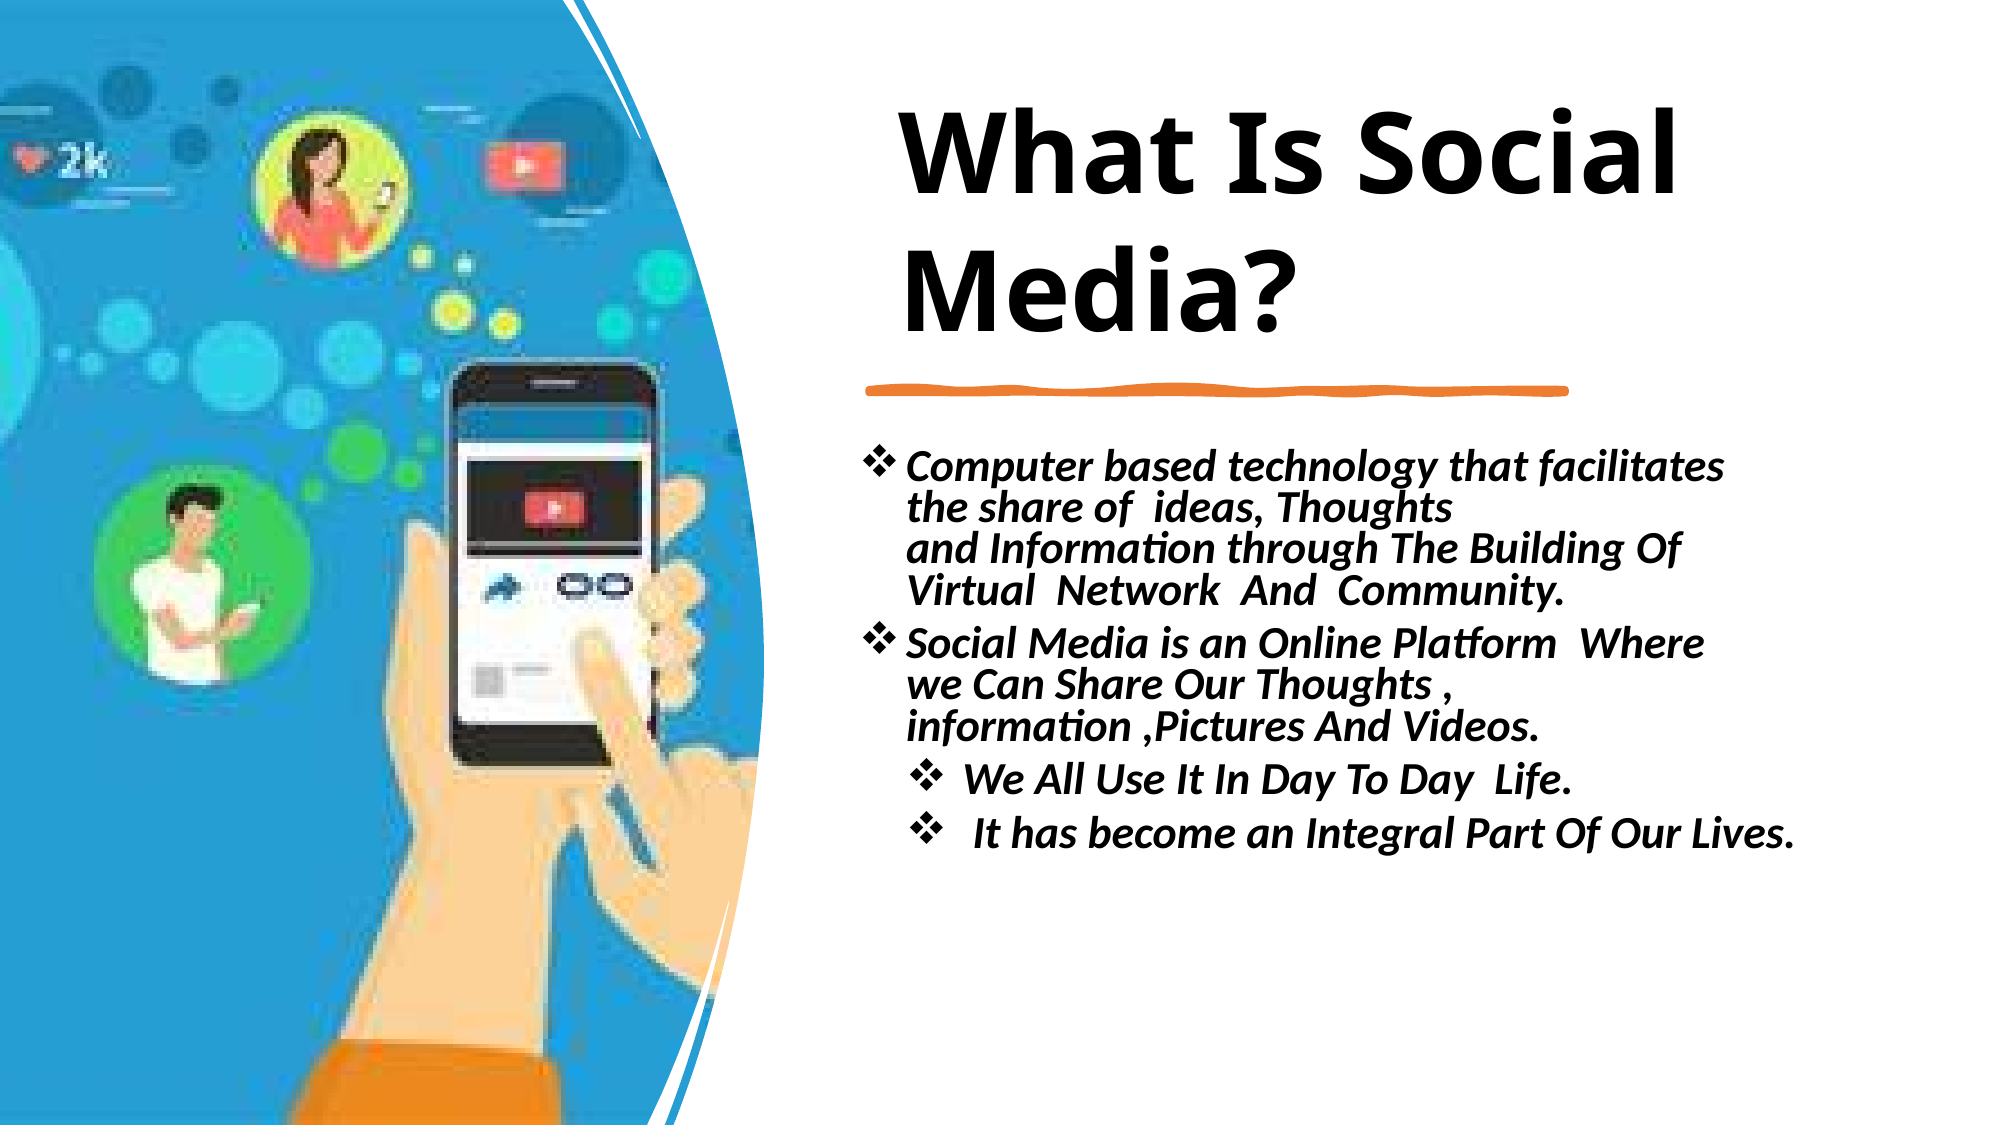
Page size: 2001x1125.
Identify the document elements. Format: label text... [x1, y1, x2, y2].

text_box [867, 385, 1567, 396]
text_box What Is Social Media? [883, 74, 1909, 367]
picture [0, 0, 764, 1125]
text_box [764, 0, 2000, 1125]
text_box Computer based technology that facilitates the share of ideas, Thoughts and Information through The Building Of Virtual Network And Community. Social Media is an Online Platform Where we Can Share Our Thoughts , information ,Pictures And Videos. We All Use It In Day To Day Life. It has become an Integral Part Of Our Lives. [844, 441, 1870, 1013]
